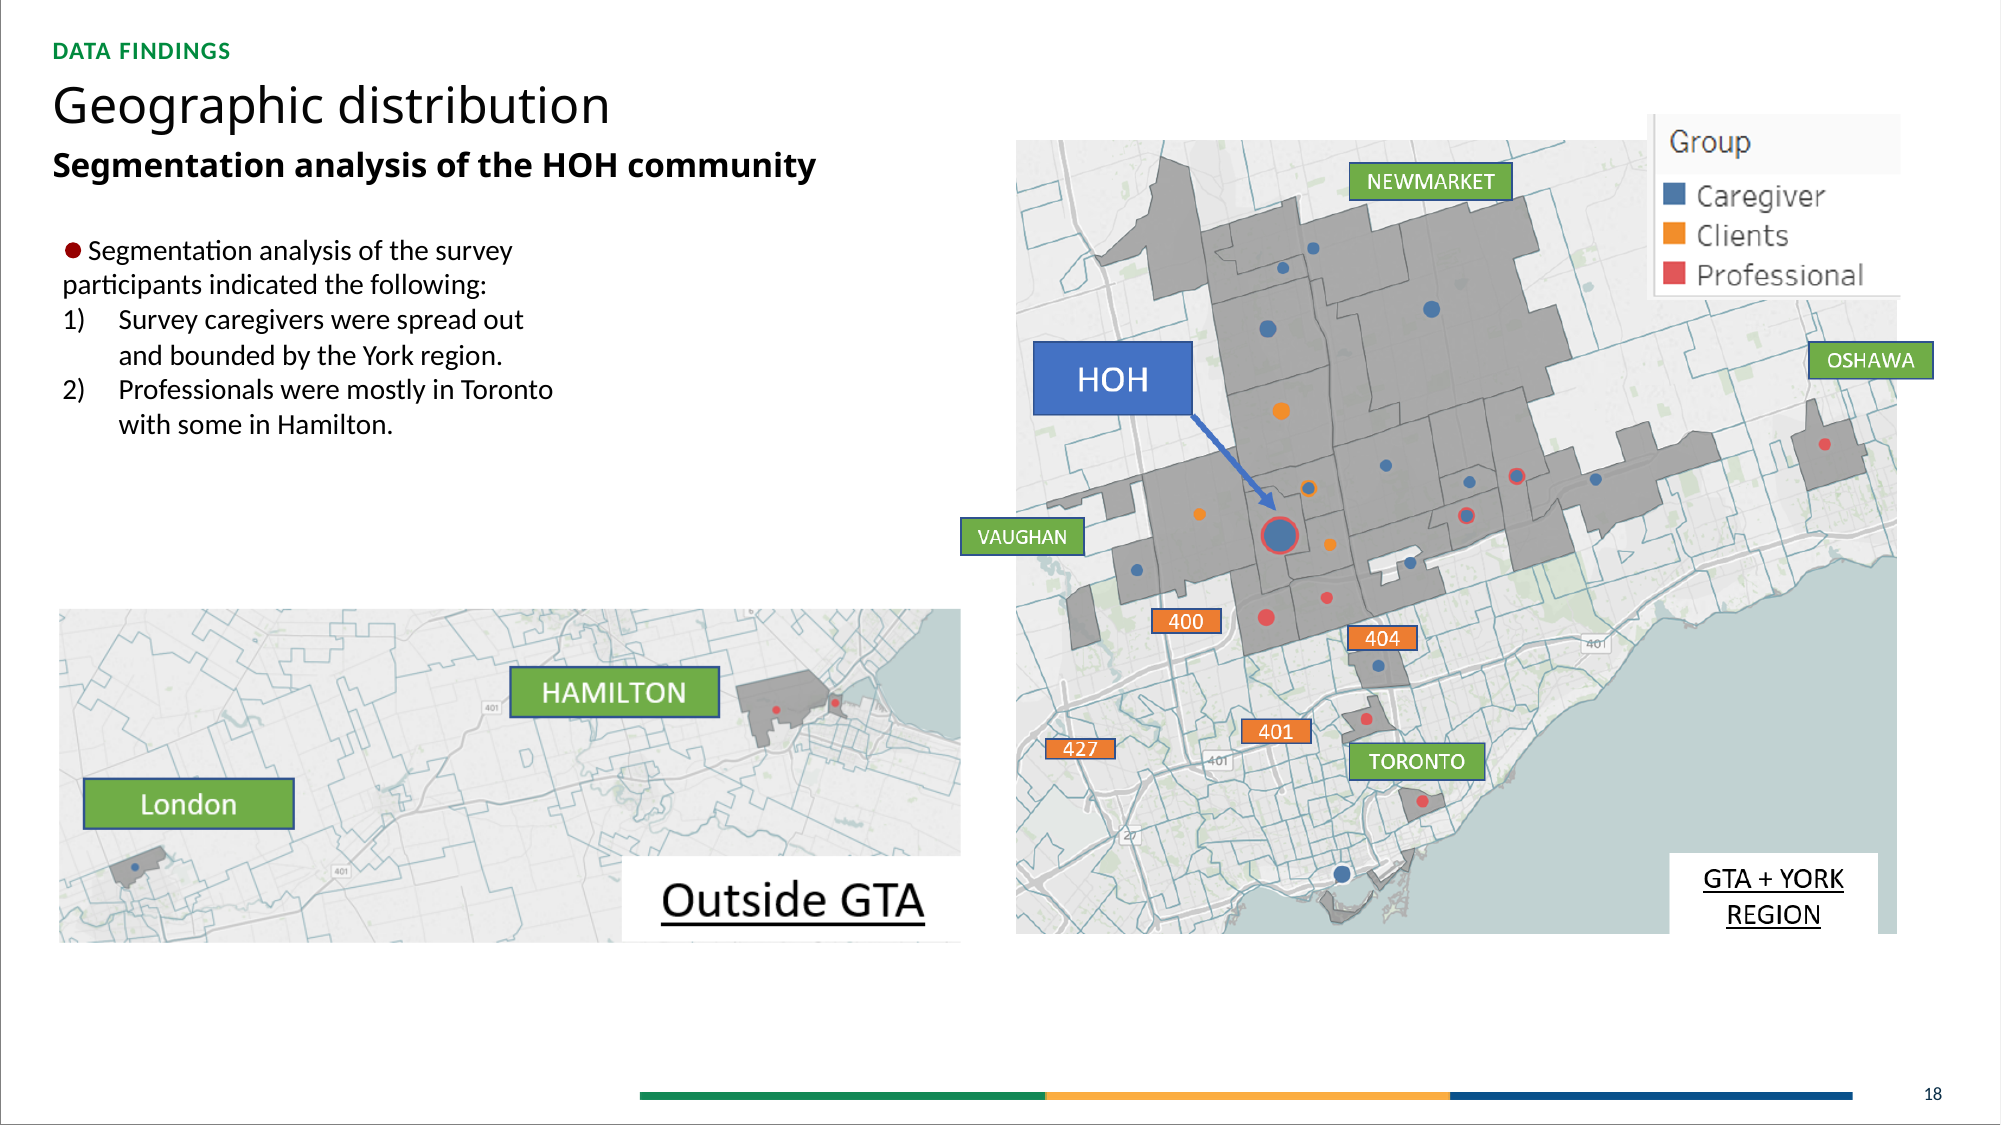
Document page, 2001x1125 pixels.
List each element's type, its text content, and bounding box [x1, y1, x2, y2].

picture [31, 112, 1949, 957]
text_box Geographic distribution [50, 71, 1278, 134]
text_box DATA FINDINGS [50, 32, 510, 65]
slide_number 18 [1909, 1084, 1975, 1110]
text_box Segmentation analysis of the survey participants indicated the following: Survey caregivers were spread out and bounded by the York region. Professionals were mostly in Toronto with some in Hamilton. [50, 224, 582, 552]
text_box [65, 242, 82, 259]
text_box [639, 1092, 1853, 1100]
text_box Segmentation analysis of the HOH community [50, 141, 946, 184]
